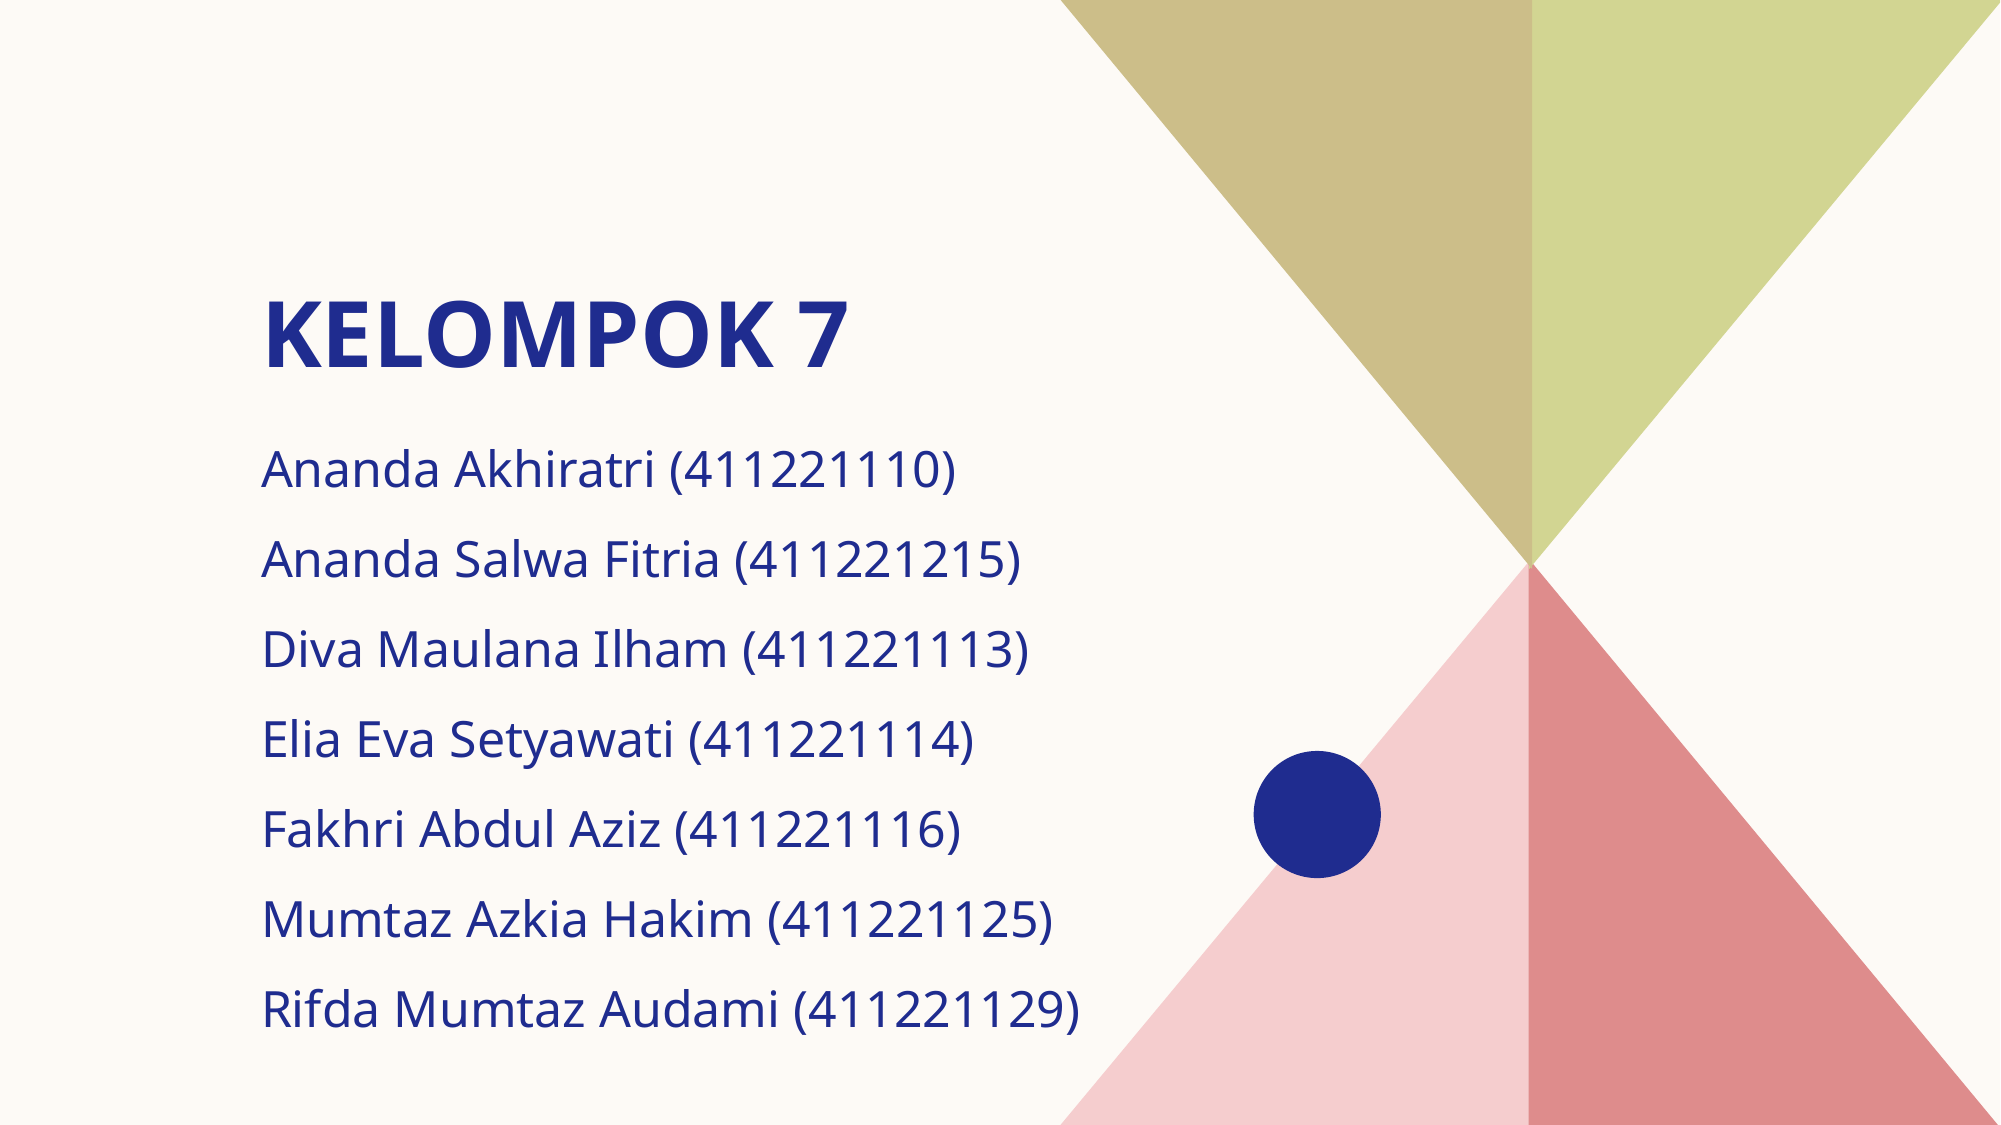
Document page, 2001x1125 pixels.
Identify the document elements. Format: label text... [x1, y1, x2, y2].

title Kelompok 7 [246, 268, 1180, 395]
list ​Ananda Akhiratri (411221110) Ananda Salwa Fitria (411221215) Diva Maulana Ilham (411221113) Elia Eva Setyawati (411221114) Fakhri Abdul Aziz (411221116) Mumtaz Azkia Hakim (411221125) Rifda Mumtaz Audami (411221129) [246, 400, 1180, 1071]
